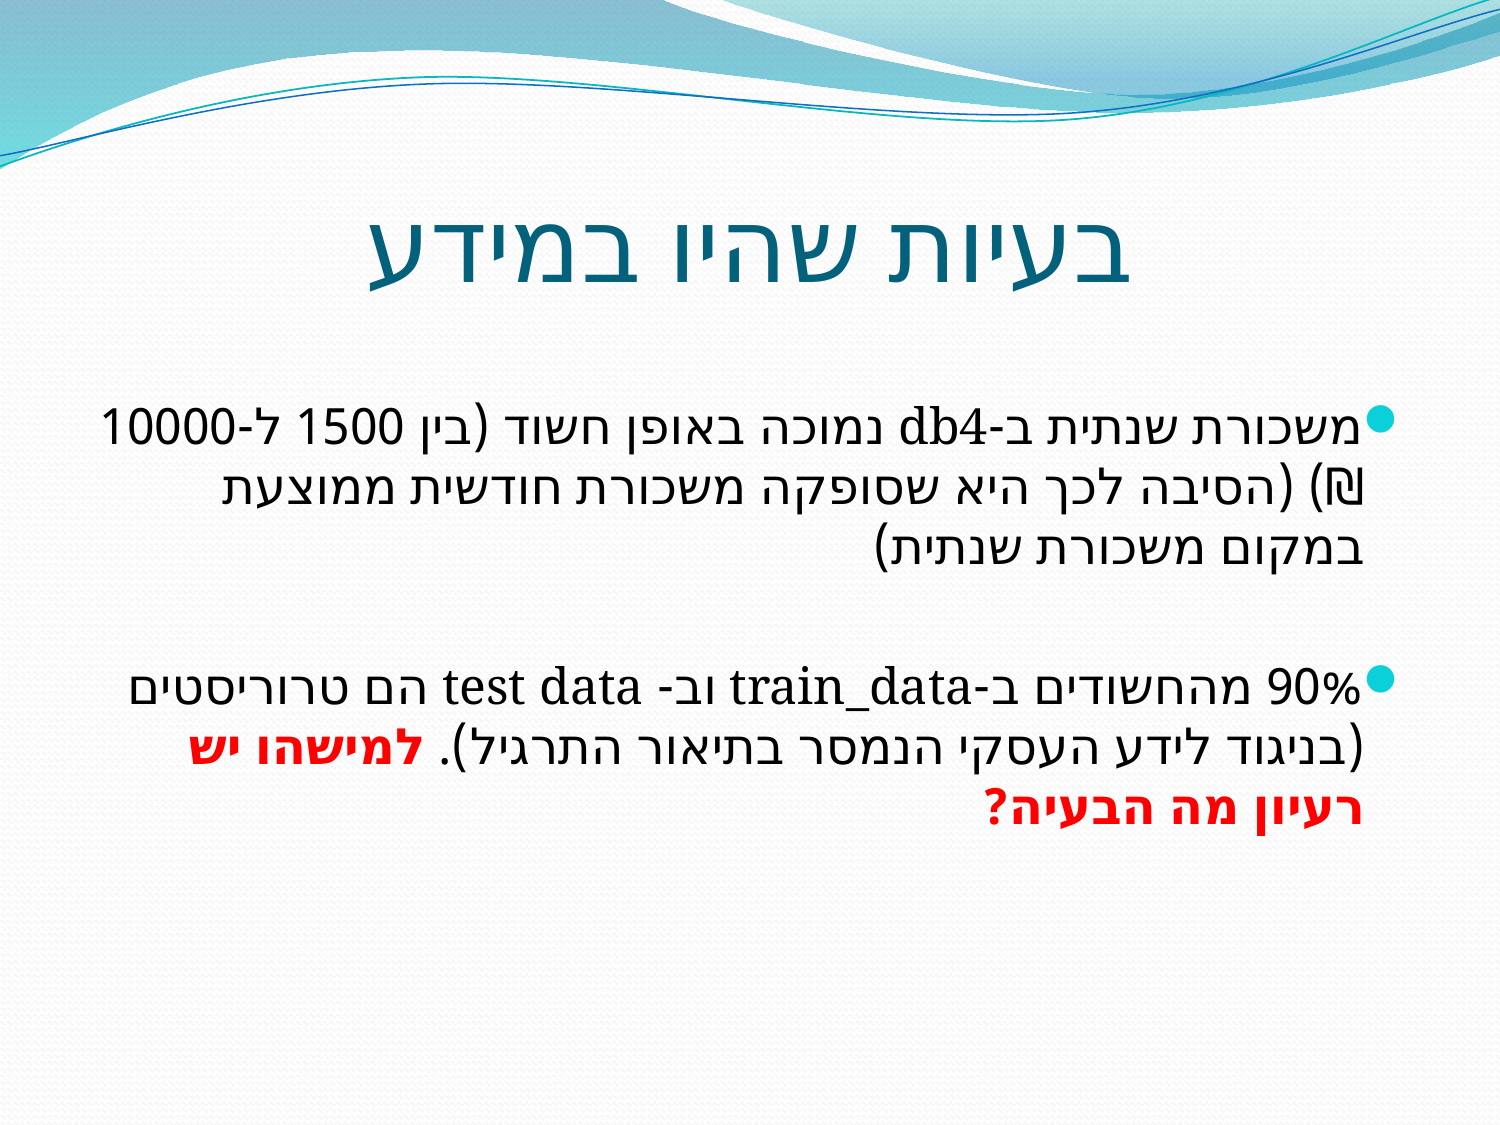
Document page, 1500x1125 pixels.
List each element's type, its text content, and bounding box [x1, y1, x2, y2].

title בעיות שהיו במידע [75, 115, 1425, 303]
list משכורת שנתית ב-db4 נמוכה באופן חשוד (בין 1500 ל-10000 ₪) (הסיבה לכך היא שסופקה משכורת חודשית ממוצעת במקום משכורת שנתית) 90% מהחשודים ב-train_data וב- test data הם טרוריסטים (בניגוד לידע העסקי הנמסר בתיאור התרגיל). למישהו יש רעיון מה הבעיה? [75, 317, 1425, 1038]
